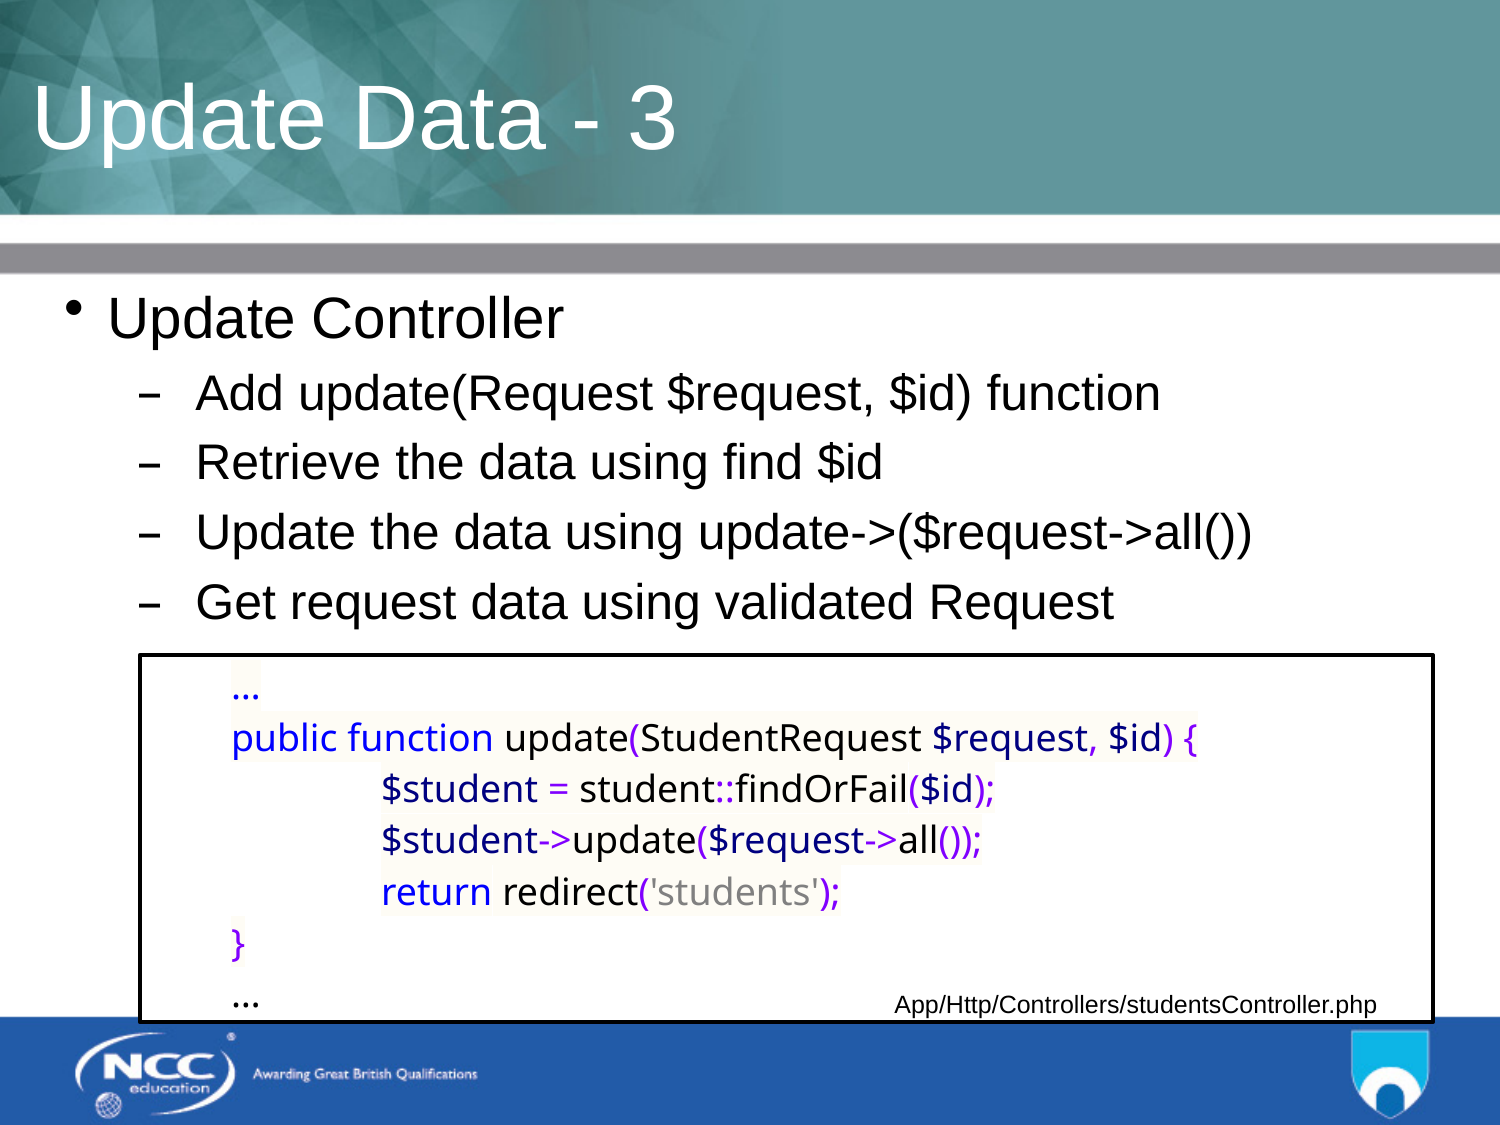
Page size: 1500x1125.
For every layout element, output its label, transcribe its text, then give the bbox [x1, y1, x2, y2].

text_box App/Http/Controllers/studentsController.php [879, 981, 1394, 1026]
text_box … public function update(StudentRequest $request, $id) { $student = student::findOrFail($id); $student->update($request->all()); return redirect('students'); } … [138, 653, 1435, 1024]
title Update Data - 3 [16, 19, 1459, 207]
picture [0, 0, 1500, 1125]
list Update Controller Add update(Request $request, $id) function Retrieve the data using find $id Update the data using update->($request->all()) Get request data using validated Request [5, 272, 1459, 981]
